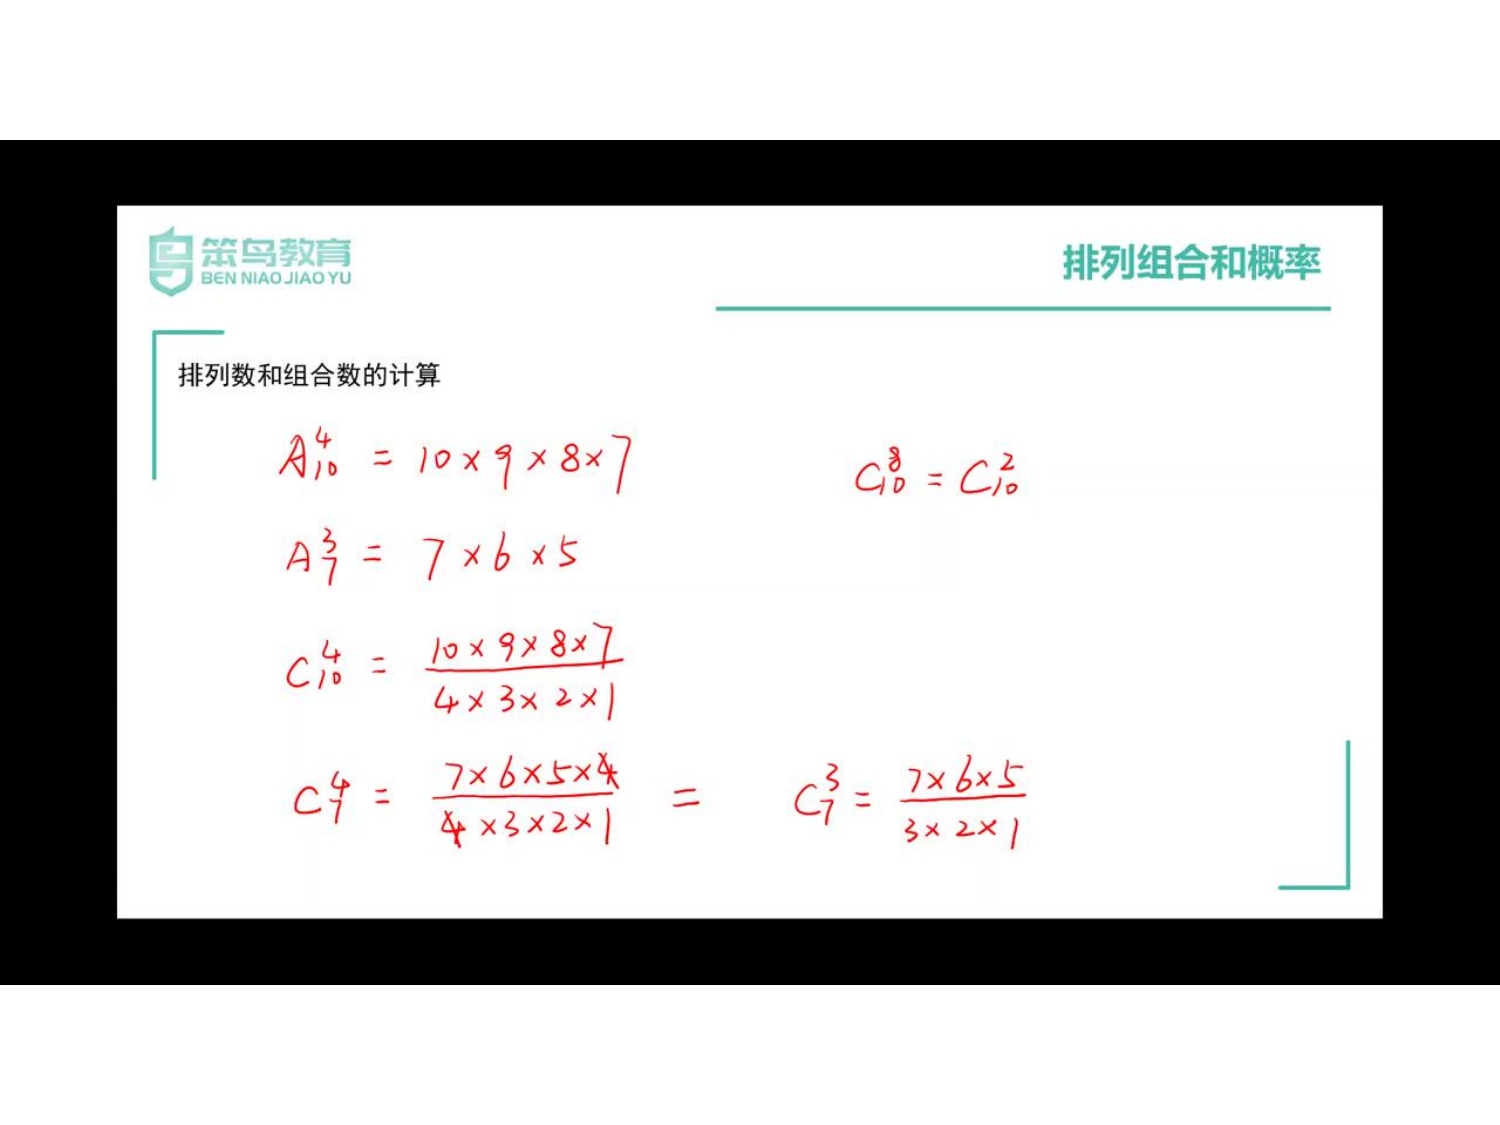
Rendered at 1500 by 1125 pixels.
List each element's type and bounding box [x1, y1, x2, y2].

picture [0, 140, 1500, 985]
